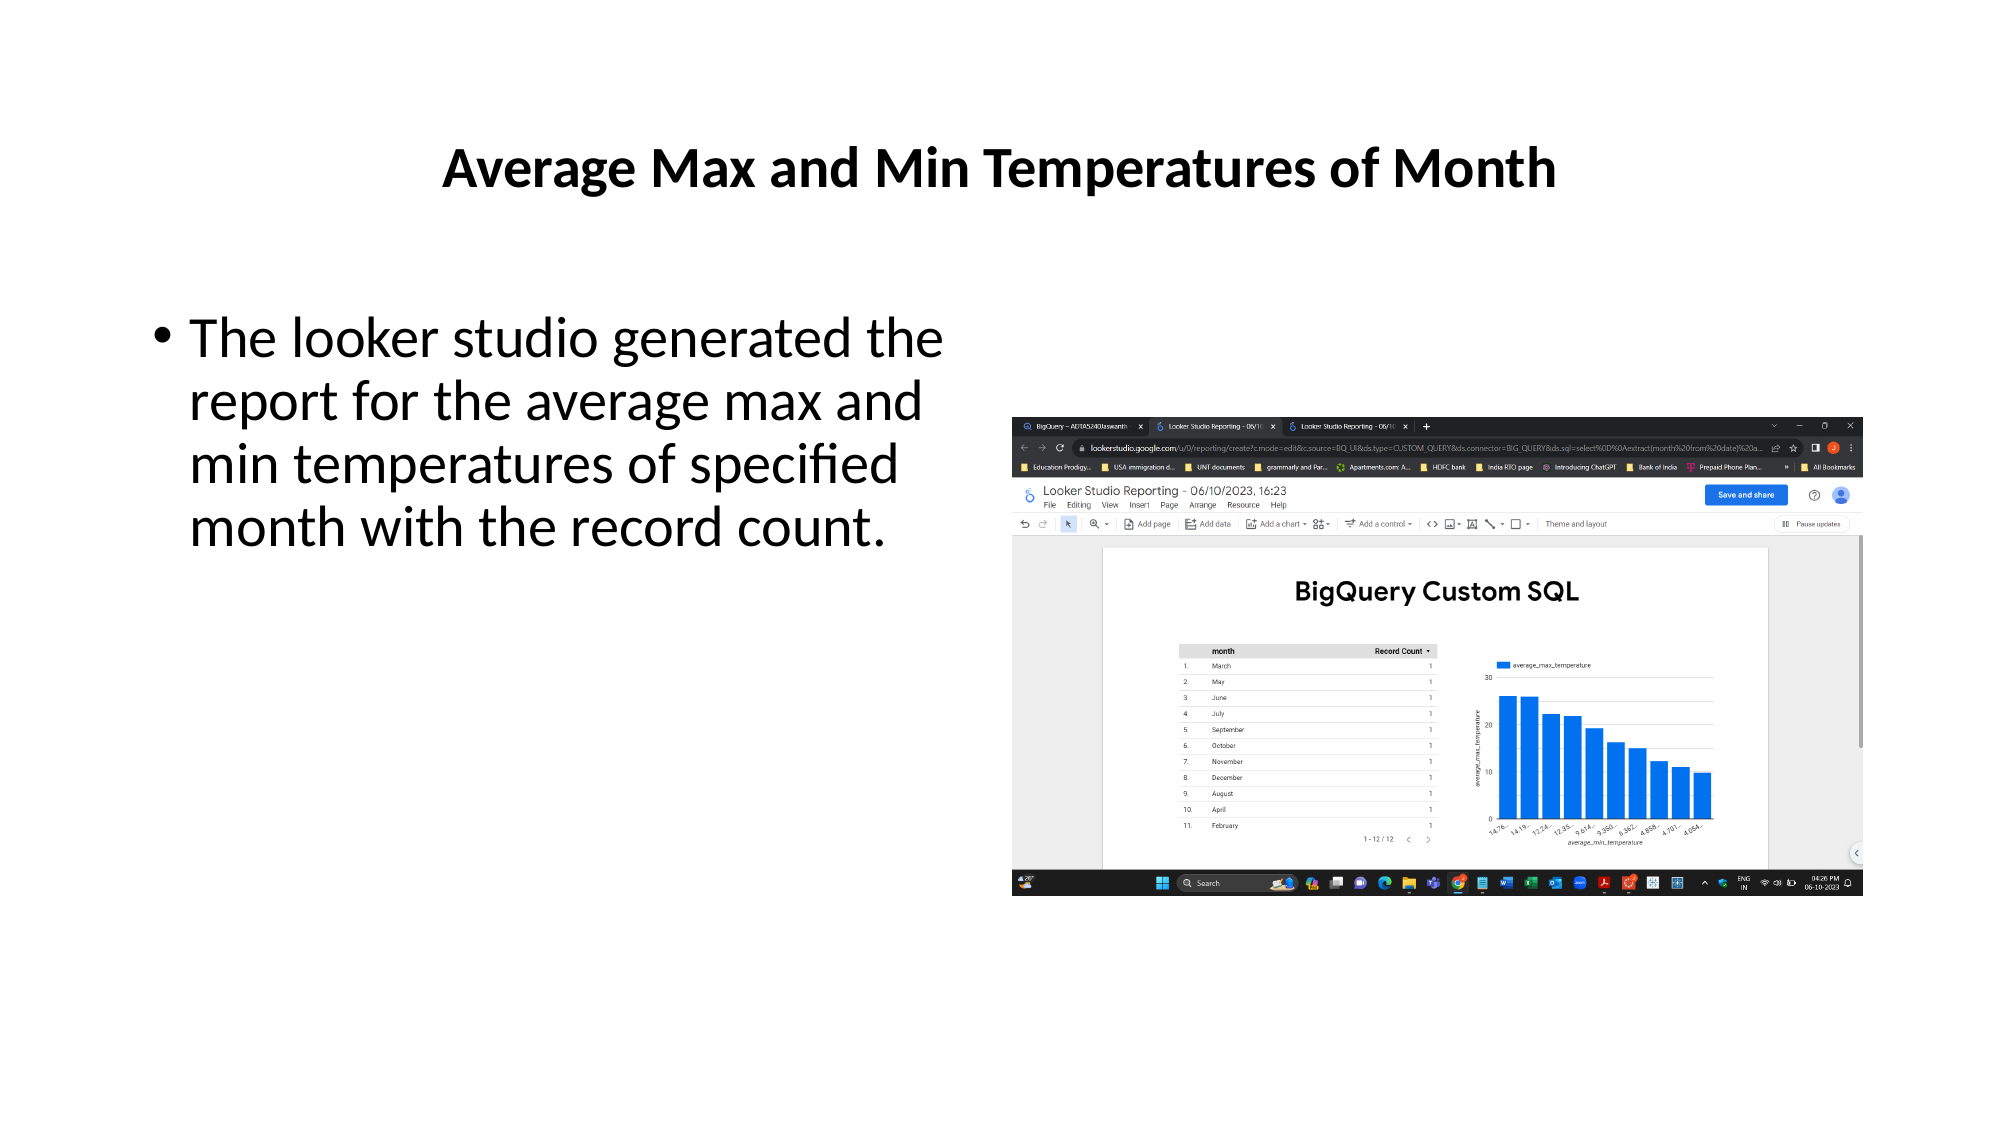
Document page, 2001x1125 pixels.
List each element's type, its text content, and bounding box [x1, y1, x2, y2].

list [1012, 417, 1863, 896]
title Average Max and Min Temperatures of Month [137, 59, 1863, 278]
list The looker studio generated the report for the average max and min temperatures of specified month with the record count. [137, 299, 988, 680]
